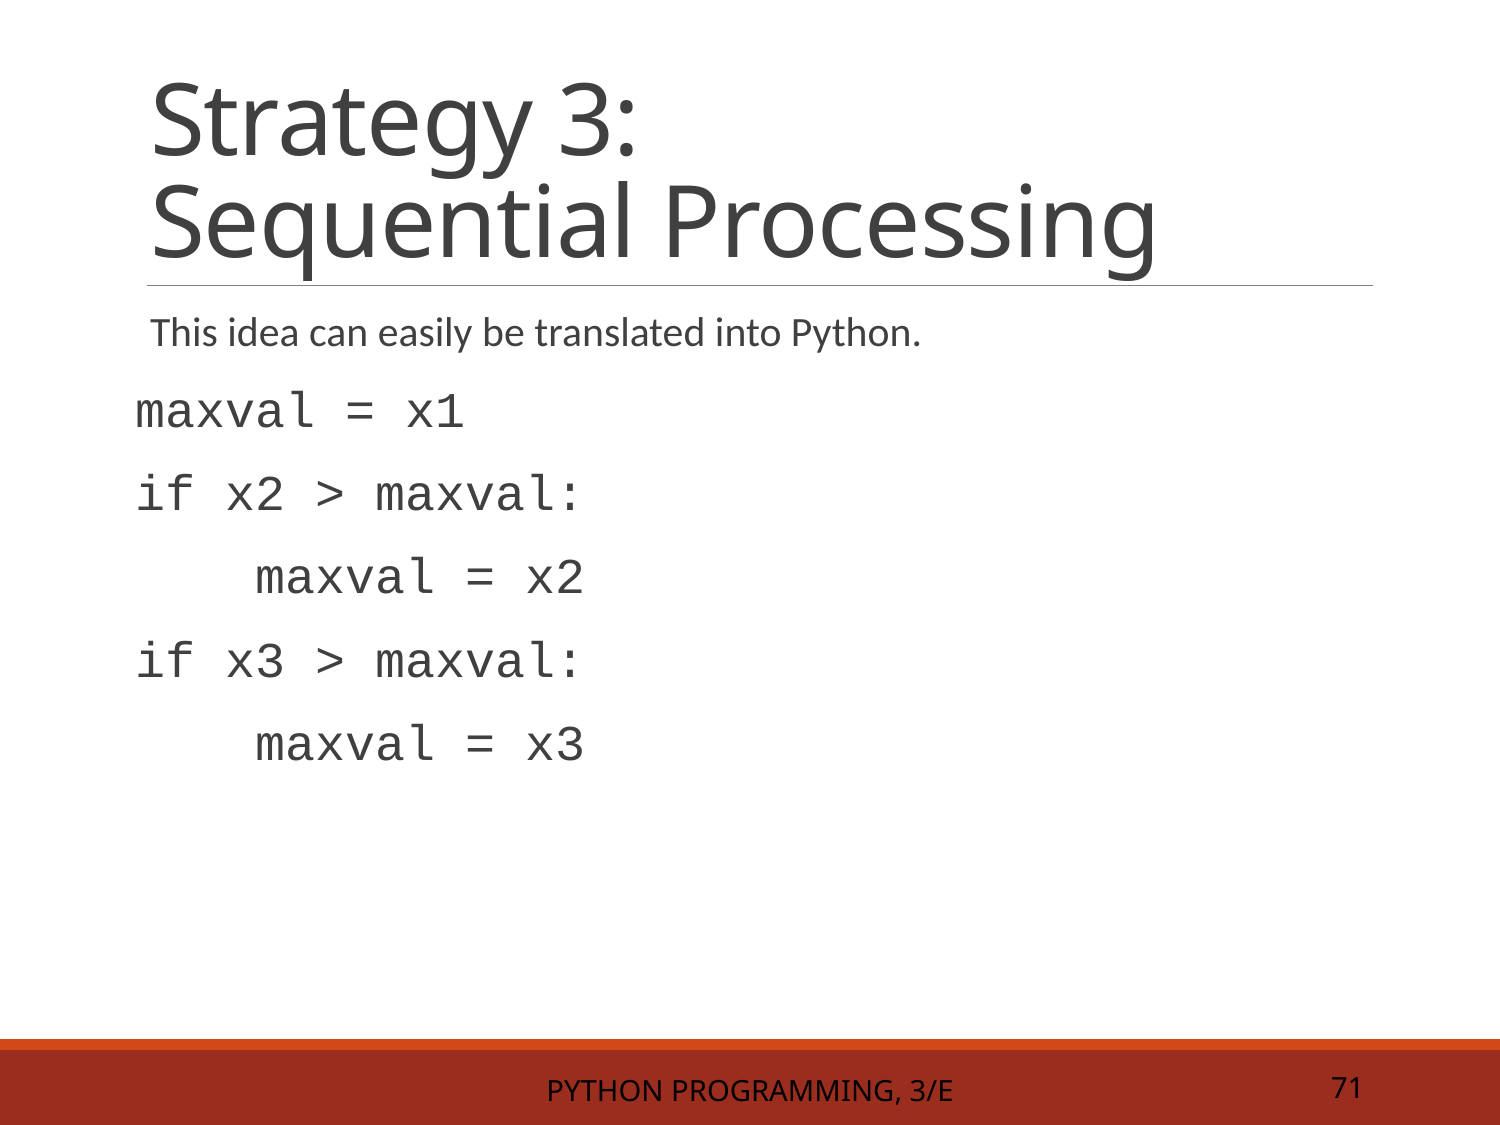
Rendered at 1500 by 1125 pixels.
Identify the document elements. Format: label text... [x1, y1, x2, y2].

list This idea can easily be translated into Python. maxval = x1 if x2 > maxval: maxval = x2 if x3 > maxval: maxval = x3 [135, 302, 1373, 963]
slide_number 71 [1218, 1059, 1380, 1120]
footer Python Programming, 3/e [453, 1059, 1047, 1120]
title Strategy 3: Sequential Processing [135, 47, 1373, 285]
